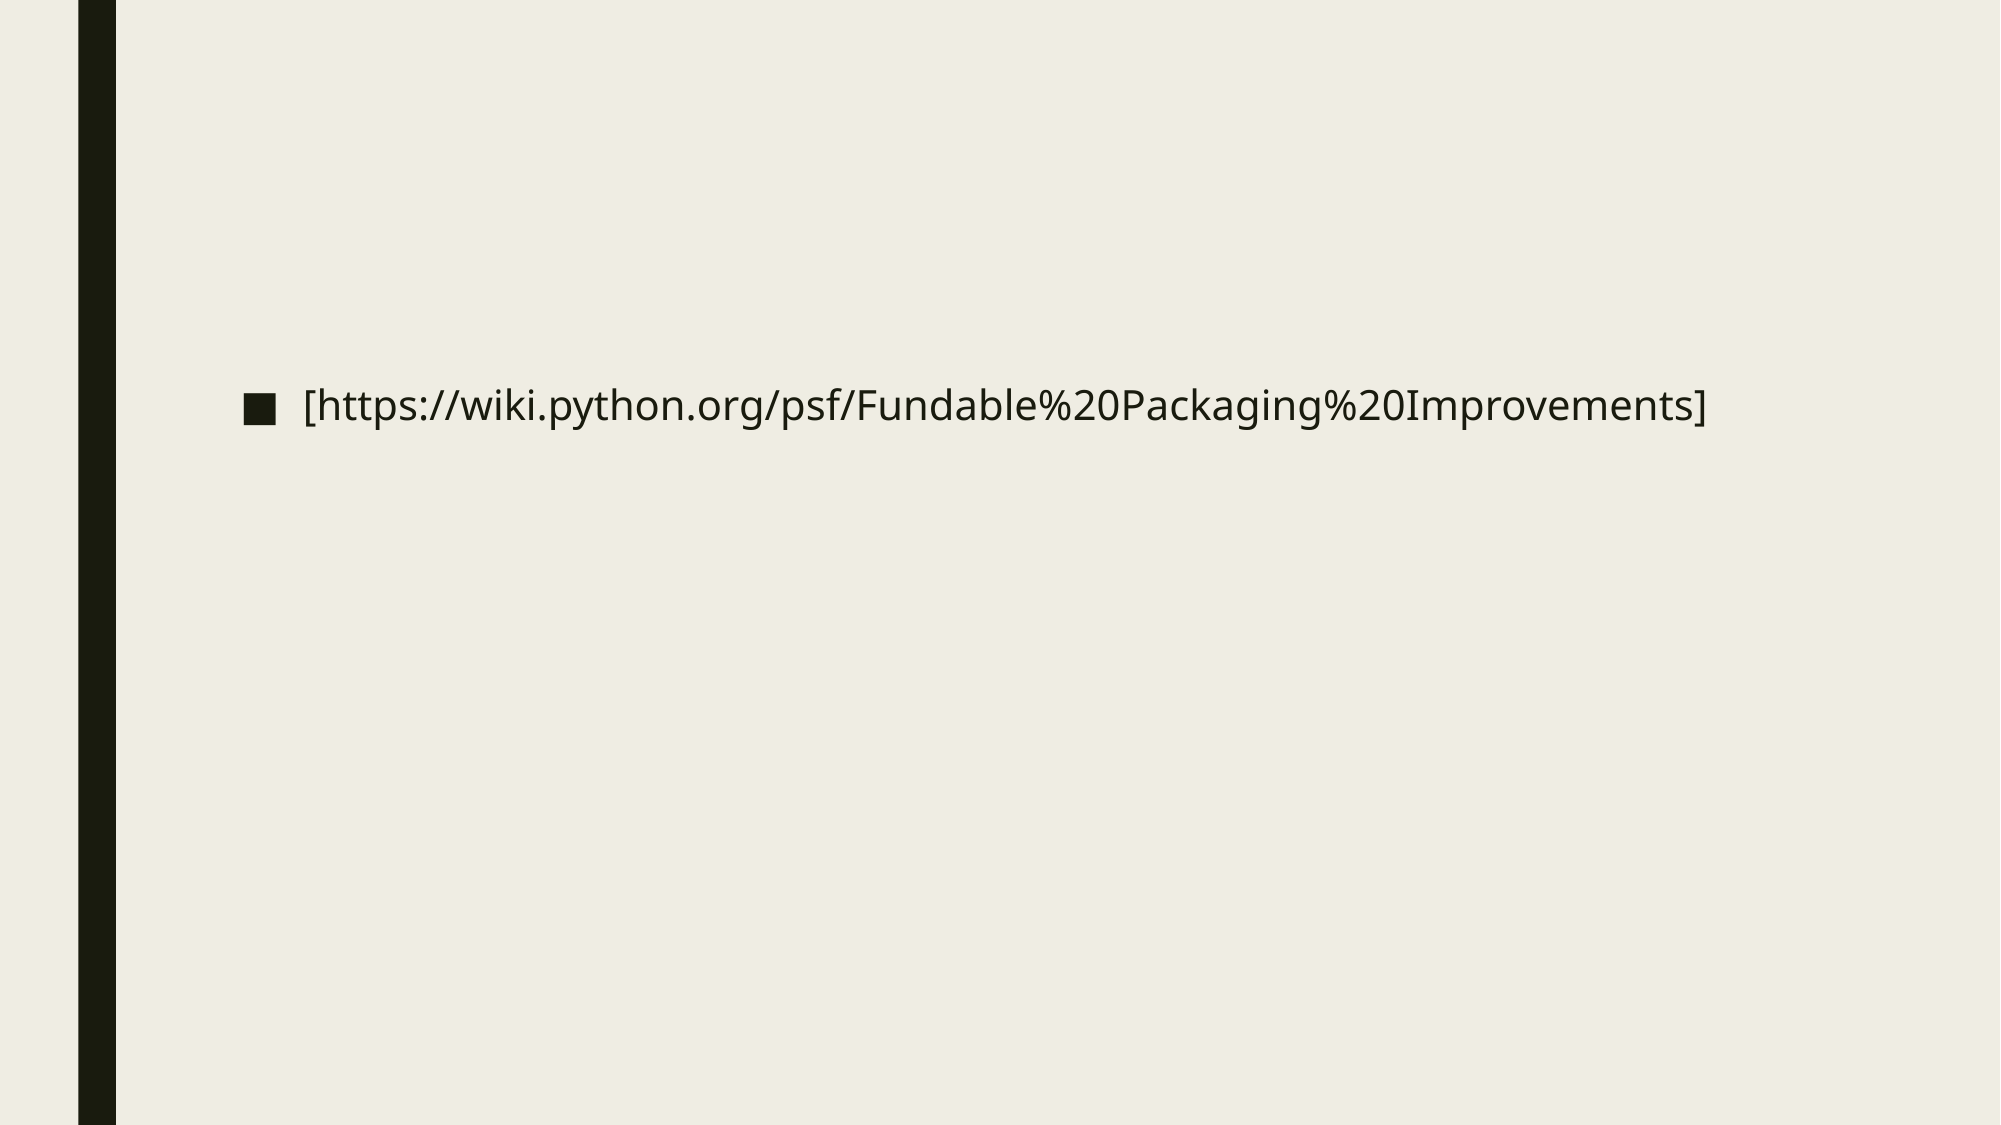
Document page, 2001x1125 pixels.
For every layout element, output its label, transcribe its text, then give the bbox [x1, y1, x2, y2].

list [https://wiki.python.org/psf/Fundable%20Packaging%20Improvements] [225, 375, 1800, 963]
